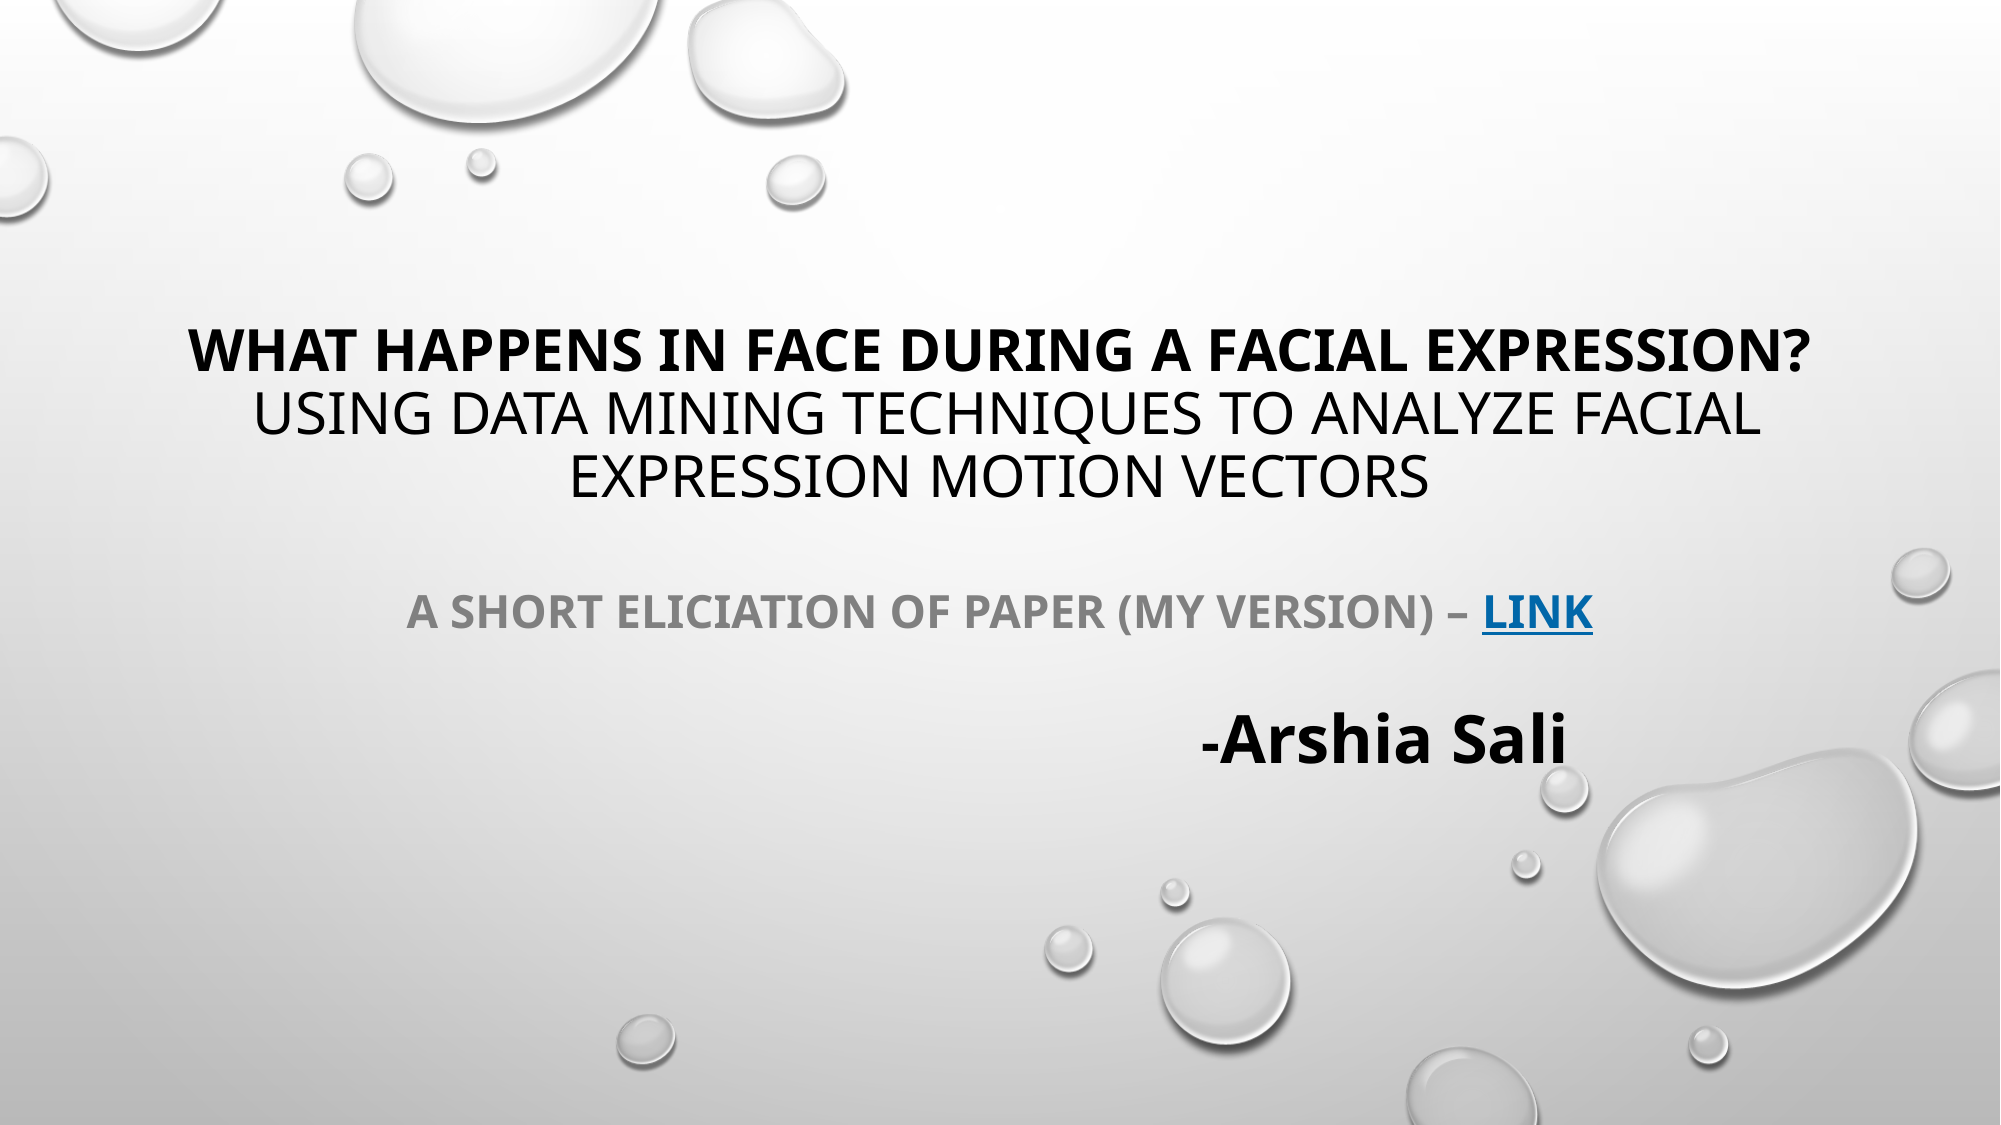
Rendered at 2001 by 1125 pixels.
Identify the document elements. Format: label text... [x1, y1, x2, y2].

text_box -Arshia Sali [83, 698, 1584, 970]
subtitle A Short ELICIATION of Paper (MY VERSION) – Link [249, 562, 1750, 835]
title What happens in Face during a facial expression? Using Data Mining Techniques To Analyze Facial Expression Motion Vectors [131, 170, 1869, 518]
picture [0, 0, 2000, 1125]
